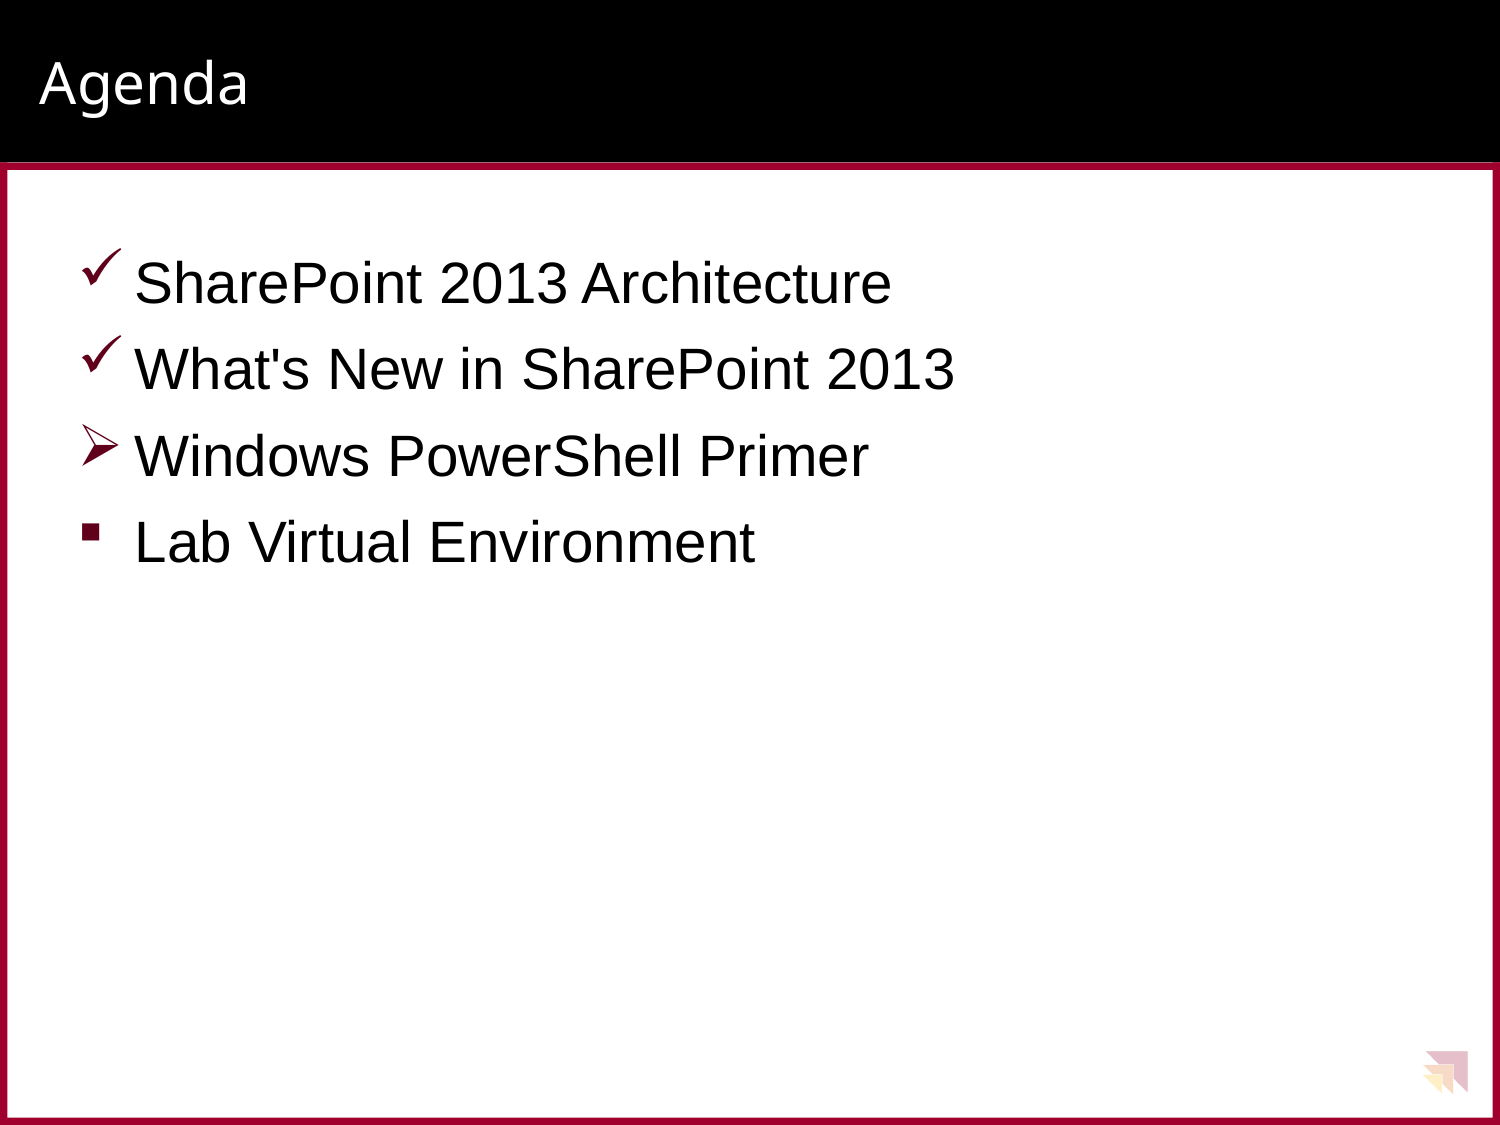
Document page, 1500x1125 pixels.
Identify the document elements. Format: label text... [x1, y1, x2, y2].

title Agenda [24, 12, 1438, 150]
list SharePoint 2013 Architecture What's New in SharePoint 2013 Windows PowerShell Primer Lab Virtual Environment [62, 237, 1438, 1088]
